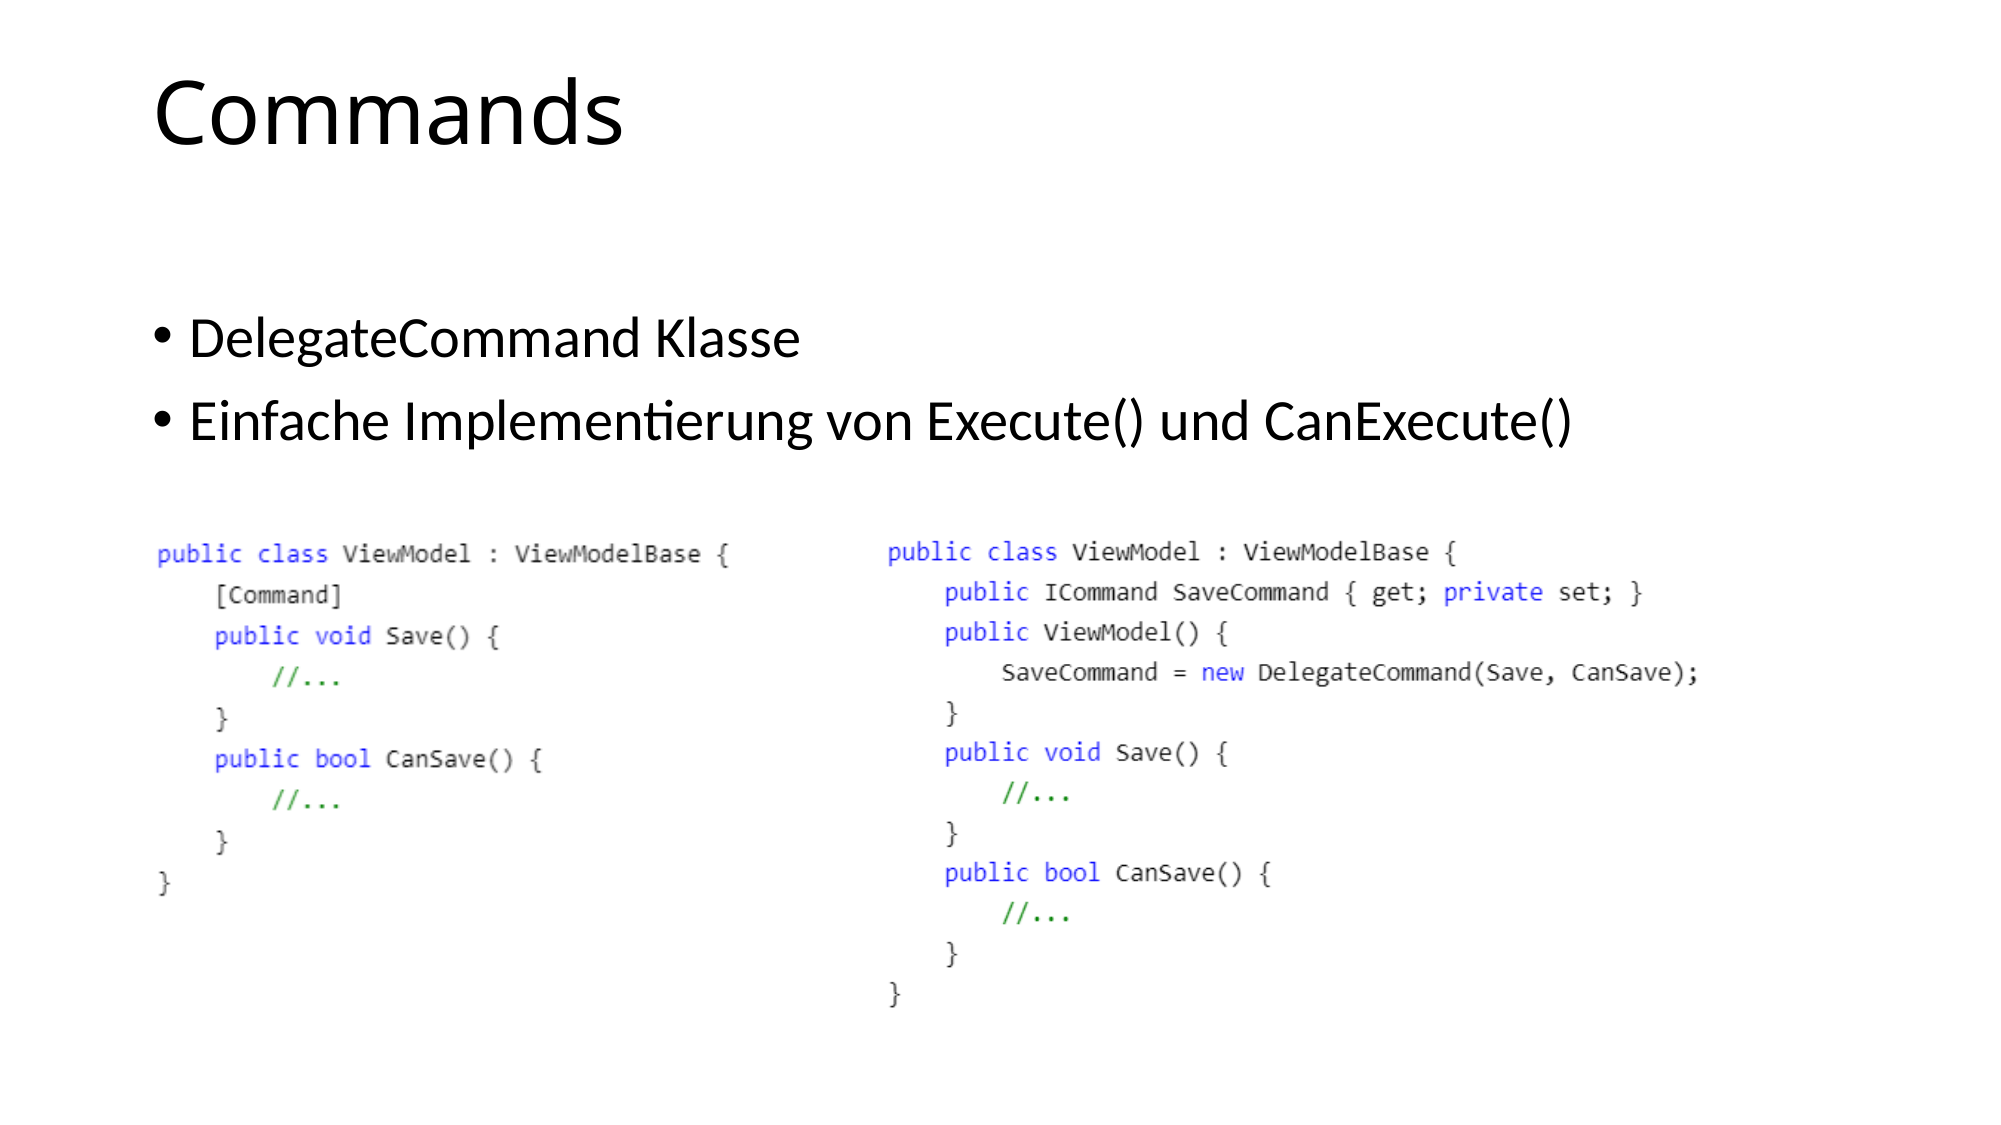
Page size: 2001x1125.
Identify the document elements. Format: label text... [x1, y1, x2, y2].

picture [137, 516, 753, 913]
list DelegateCommand Klasse Einfache Implementierung von Execute() und CanExecute() [137, 299, 1863, 517]
picture [867, 516, 1712, 1018]
title Commands [137, 59, 1863, 278]
